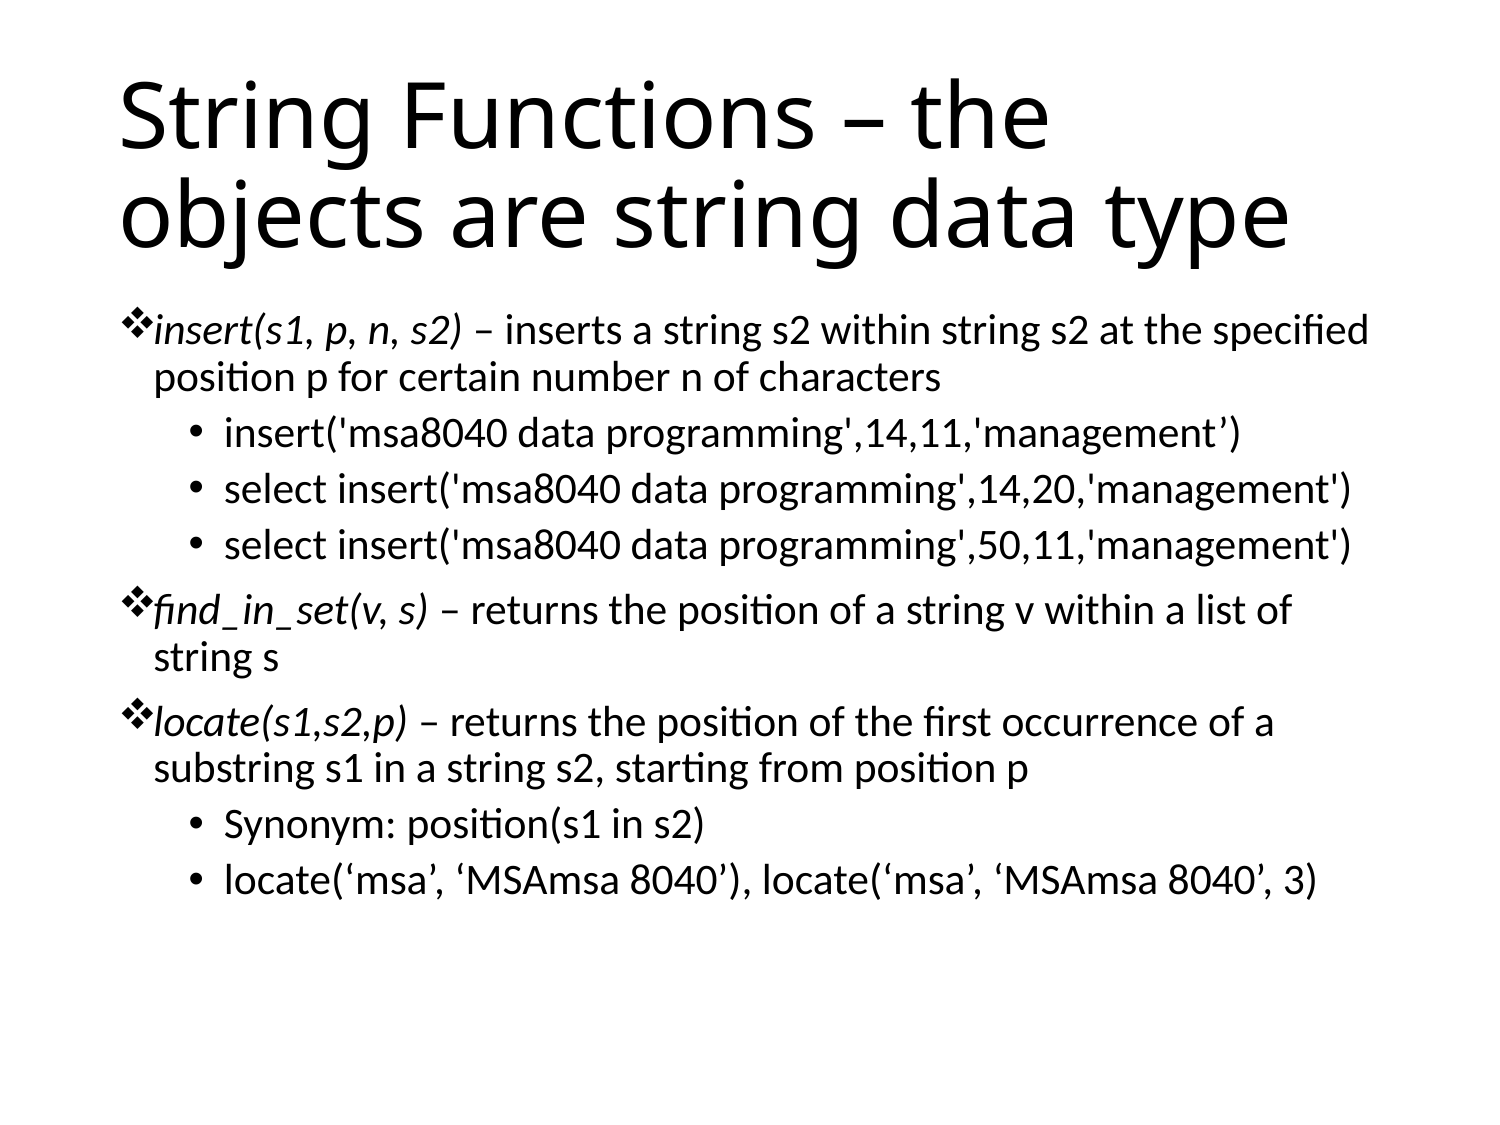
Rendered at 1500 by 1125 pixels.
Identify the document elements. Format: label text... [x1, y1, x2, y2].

list insert(s1, p, n, s2) – inserts a string s2 within string s2 at the specified position p for certain number n of characters insert('msa8040 data programming',14,11,'management’) select insert('msa8040 data programming',14,20,'management') select insert('msa8040 data programming',50,11,'management') find_in_set(v, s) – returns the position of a string v within a list of string s locate(s1,s2,p) – returns the position of the first occurrence of a substring s1 in a string s2, starting from position p Synonym: position(s1 in s2) locate(‘msa’, ‘MSAmsa 8040’), locate(‘msa’, ‘MSAmsa 8040’, 3) [103, 299, 1397, 1014]
title String Functions – the objects are string data type [103, 59, 1397, 278]
